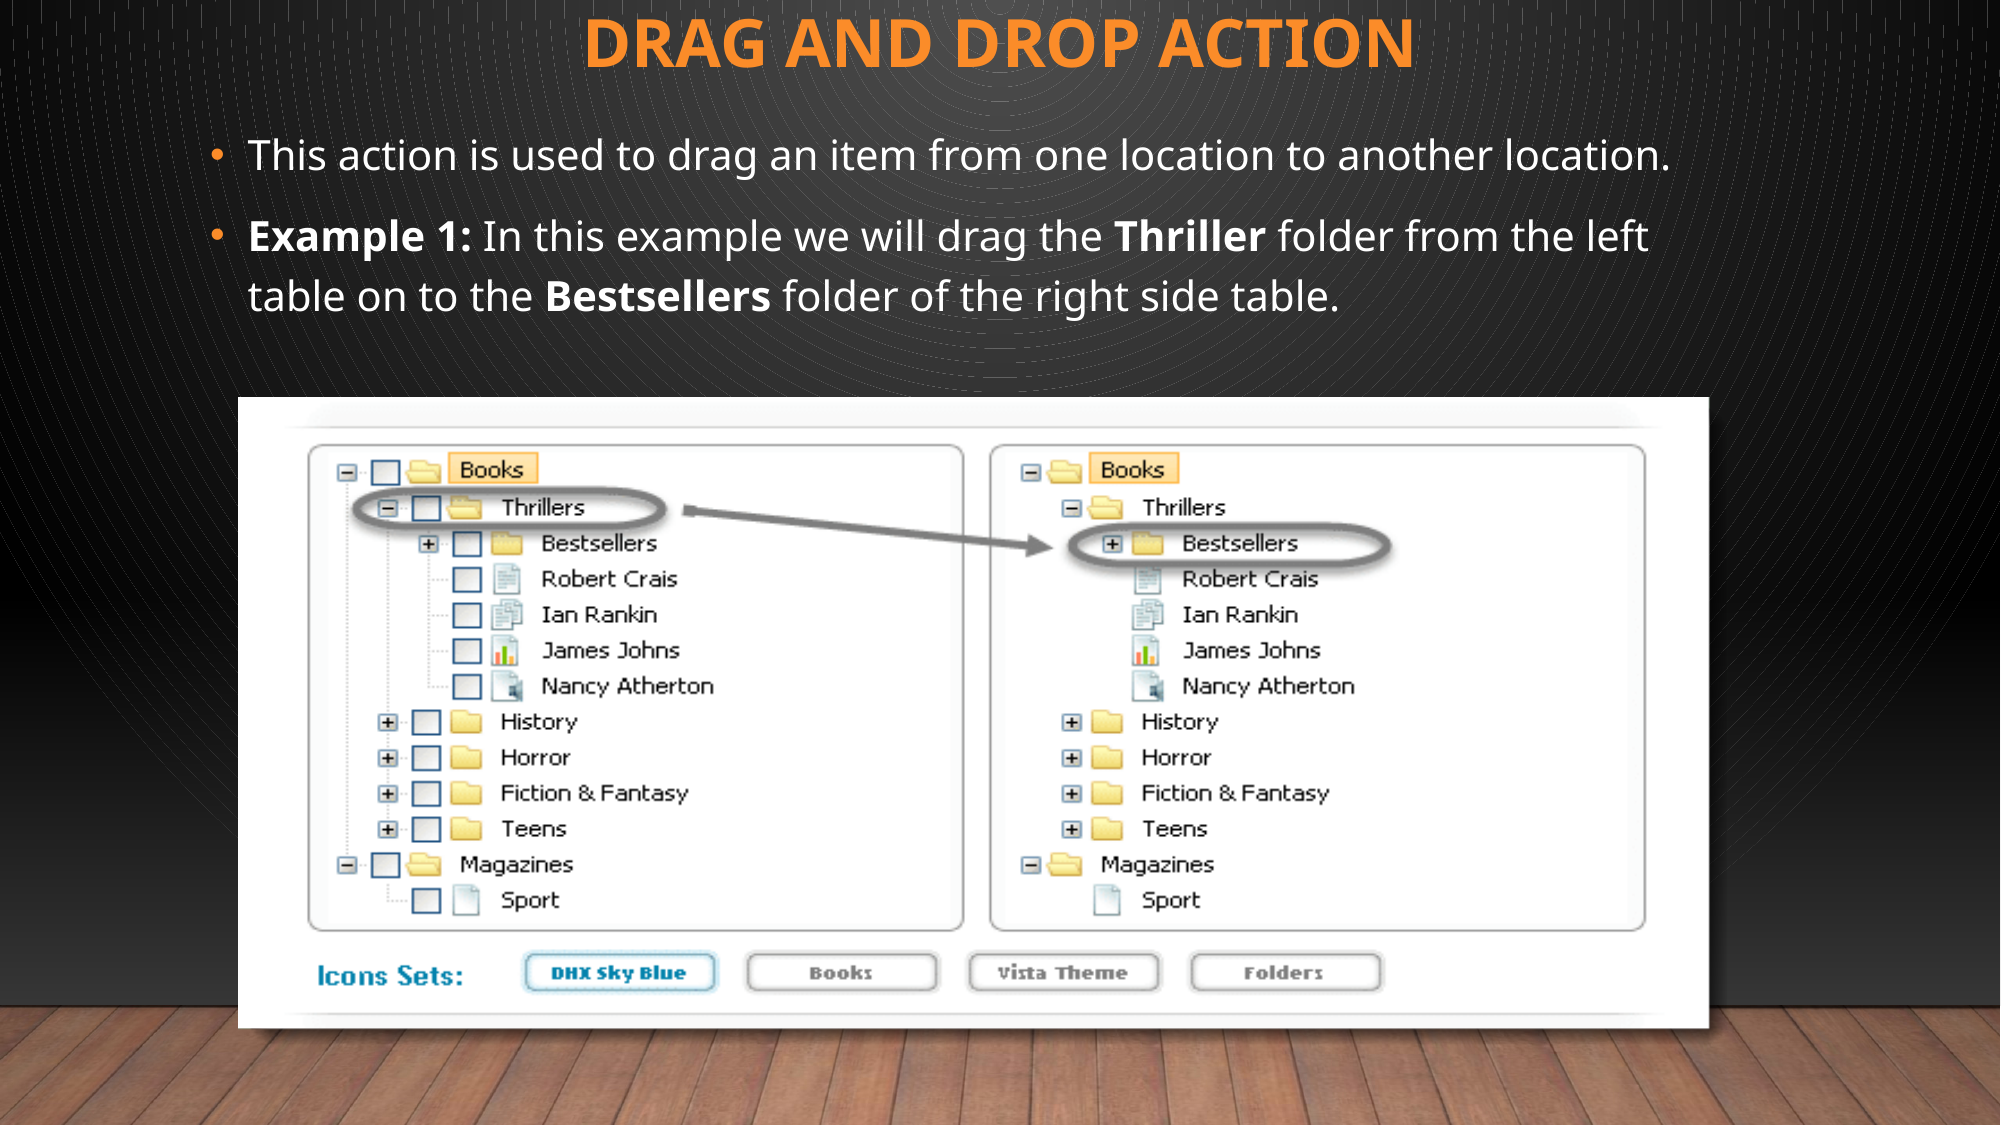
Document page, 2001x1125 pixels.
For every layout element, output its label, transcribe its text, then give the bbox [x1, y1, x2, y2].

title Drag and Drop action [238, 0, 1763, 173]
list This action is used to drag an item from one location to another location. Example 1: In this example we will drag the Thriller folder from the left table on to the Bestsellers folder of the right side table. [194, 111, 1720, 985]
picture [0, 397, 2000, 1125]
